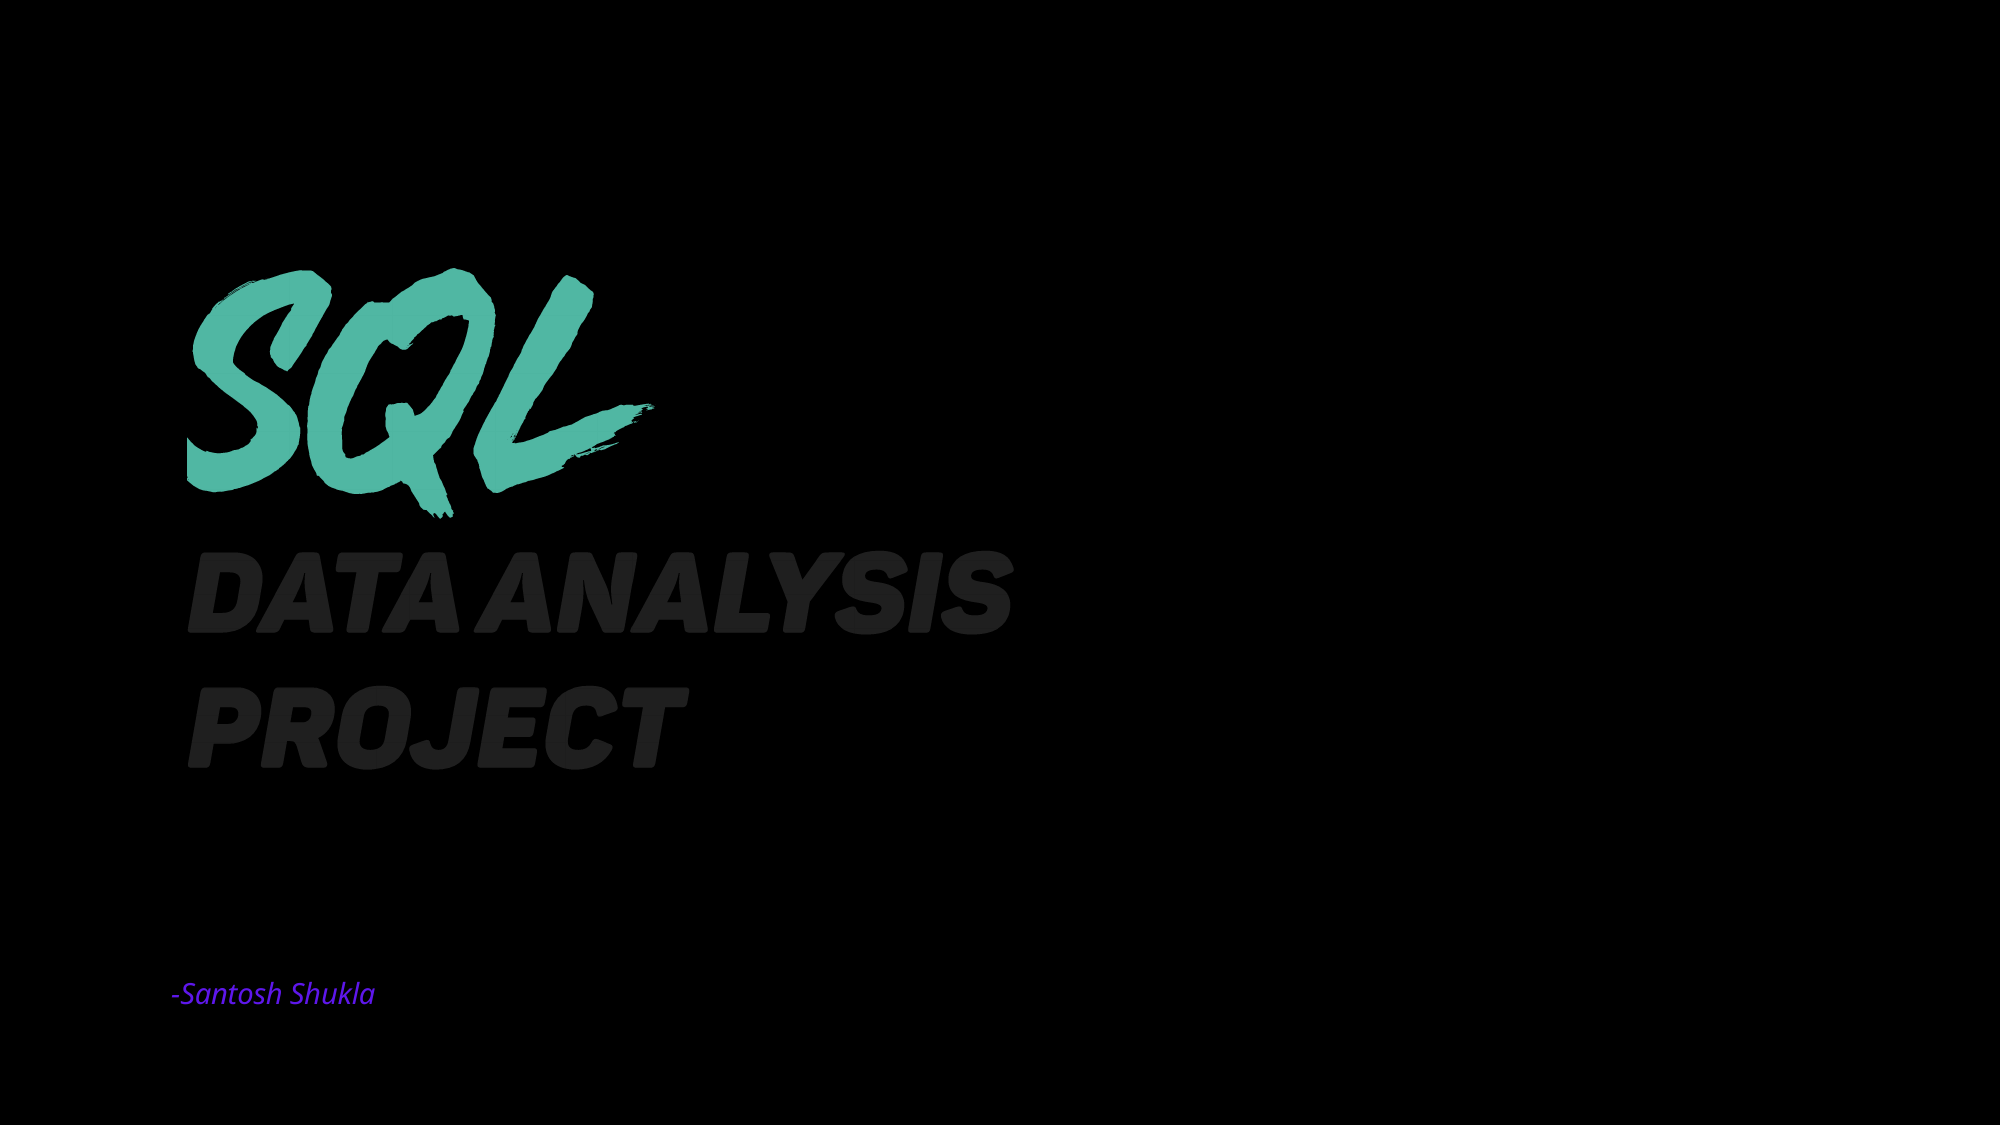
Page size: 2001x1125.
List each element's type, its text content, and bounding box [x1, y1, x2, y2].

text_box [187, 199, 1077, 798]
text_box -Santosh Shukla [169, 973, 501, 1011]
